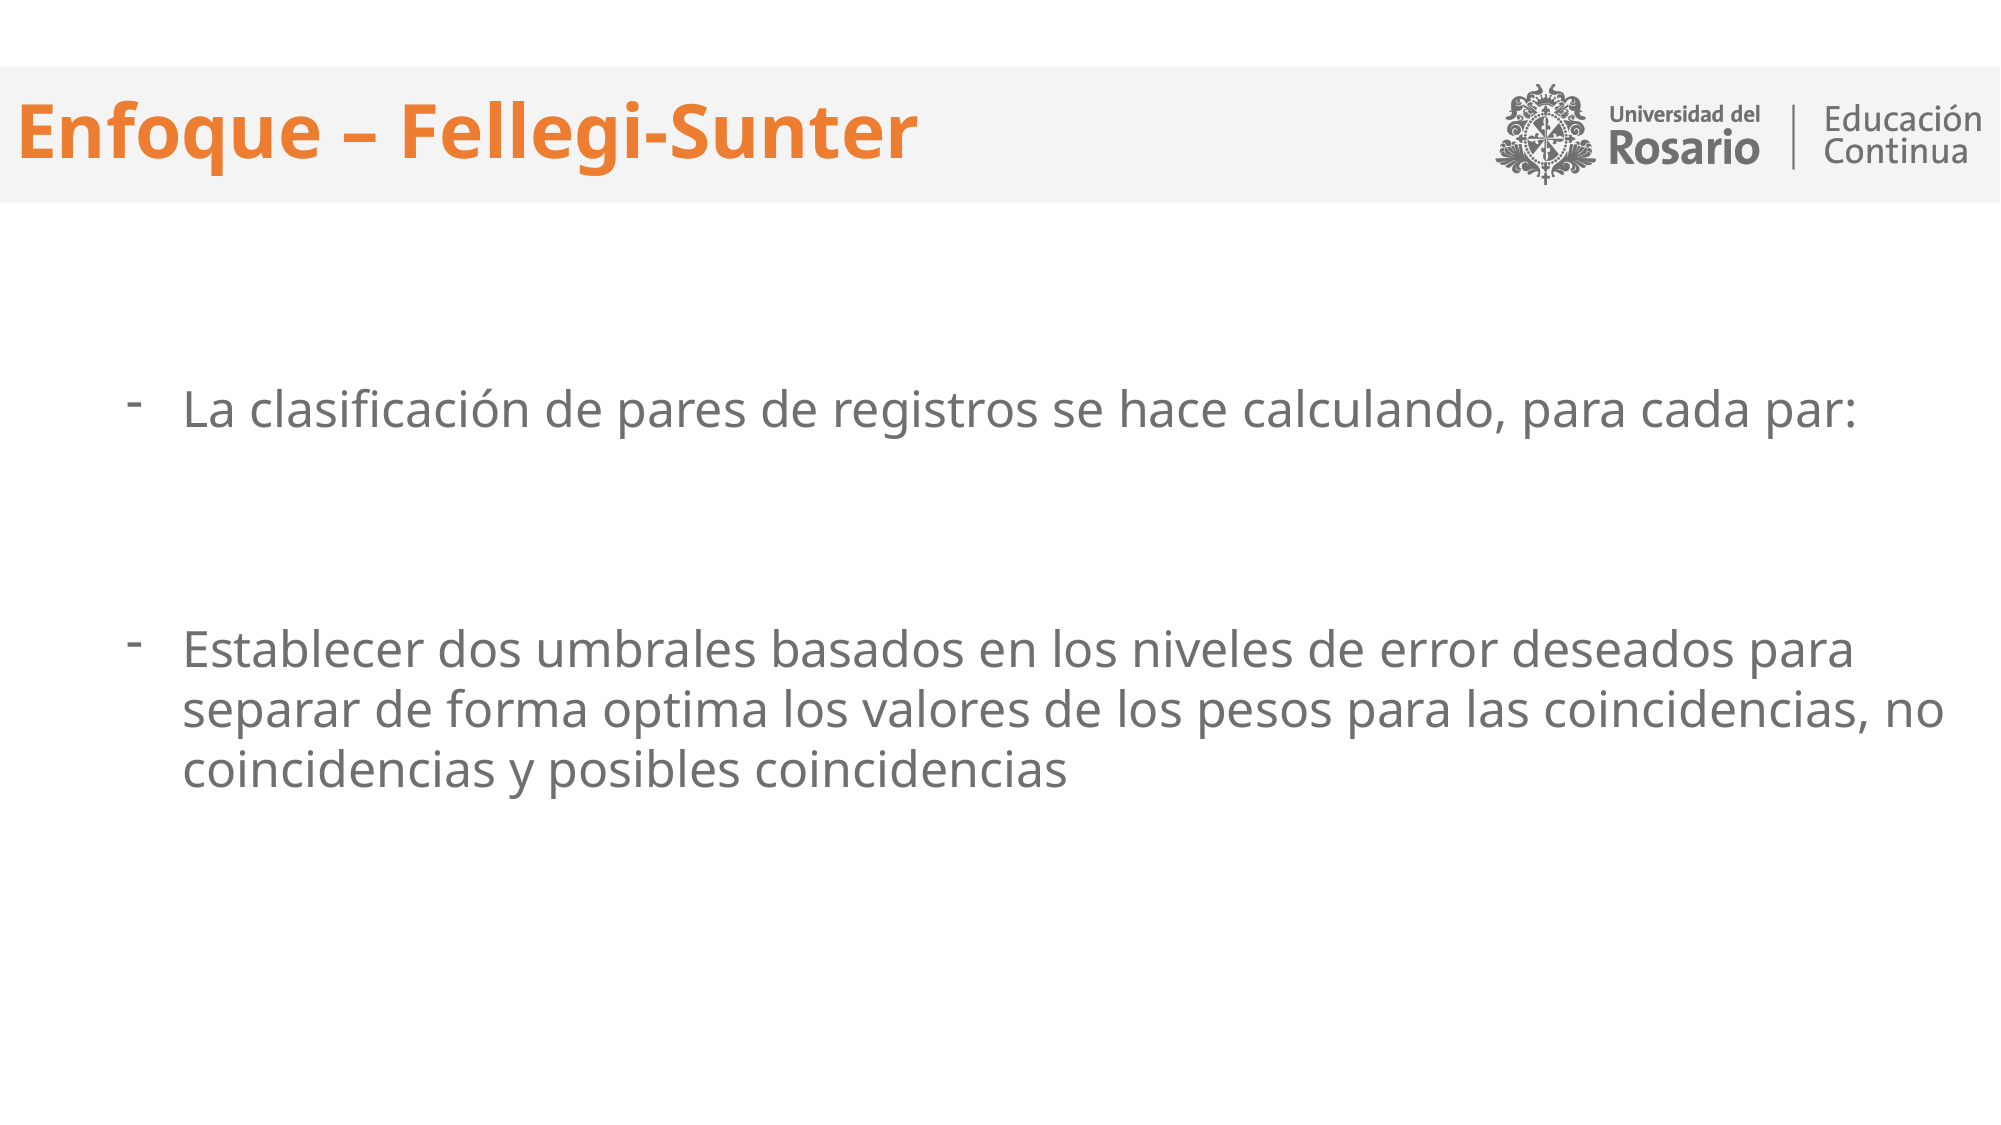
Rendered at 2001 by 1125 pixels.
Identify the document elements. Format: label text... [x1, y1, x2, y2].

title Enfoque – Fellegi-Sunter [0, 66, 2000, 203]
picture [1495, 84, 1985, 185]
